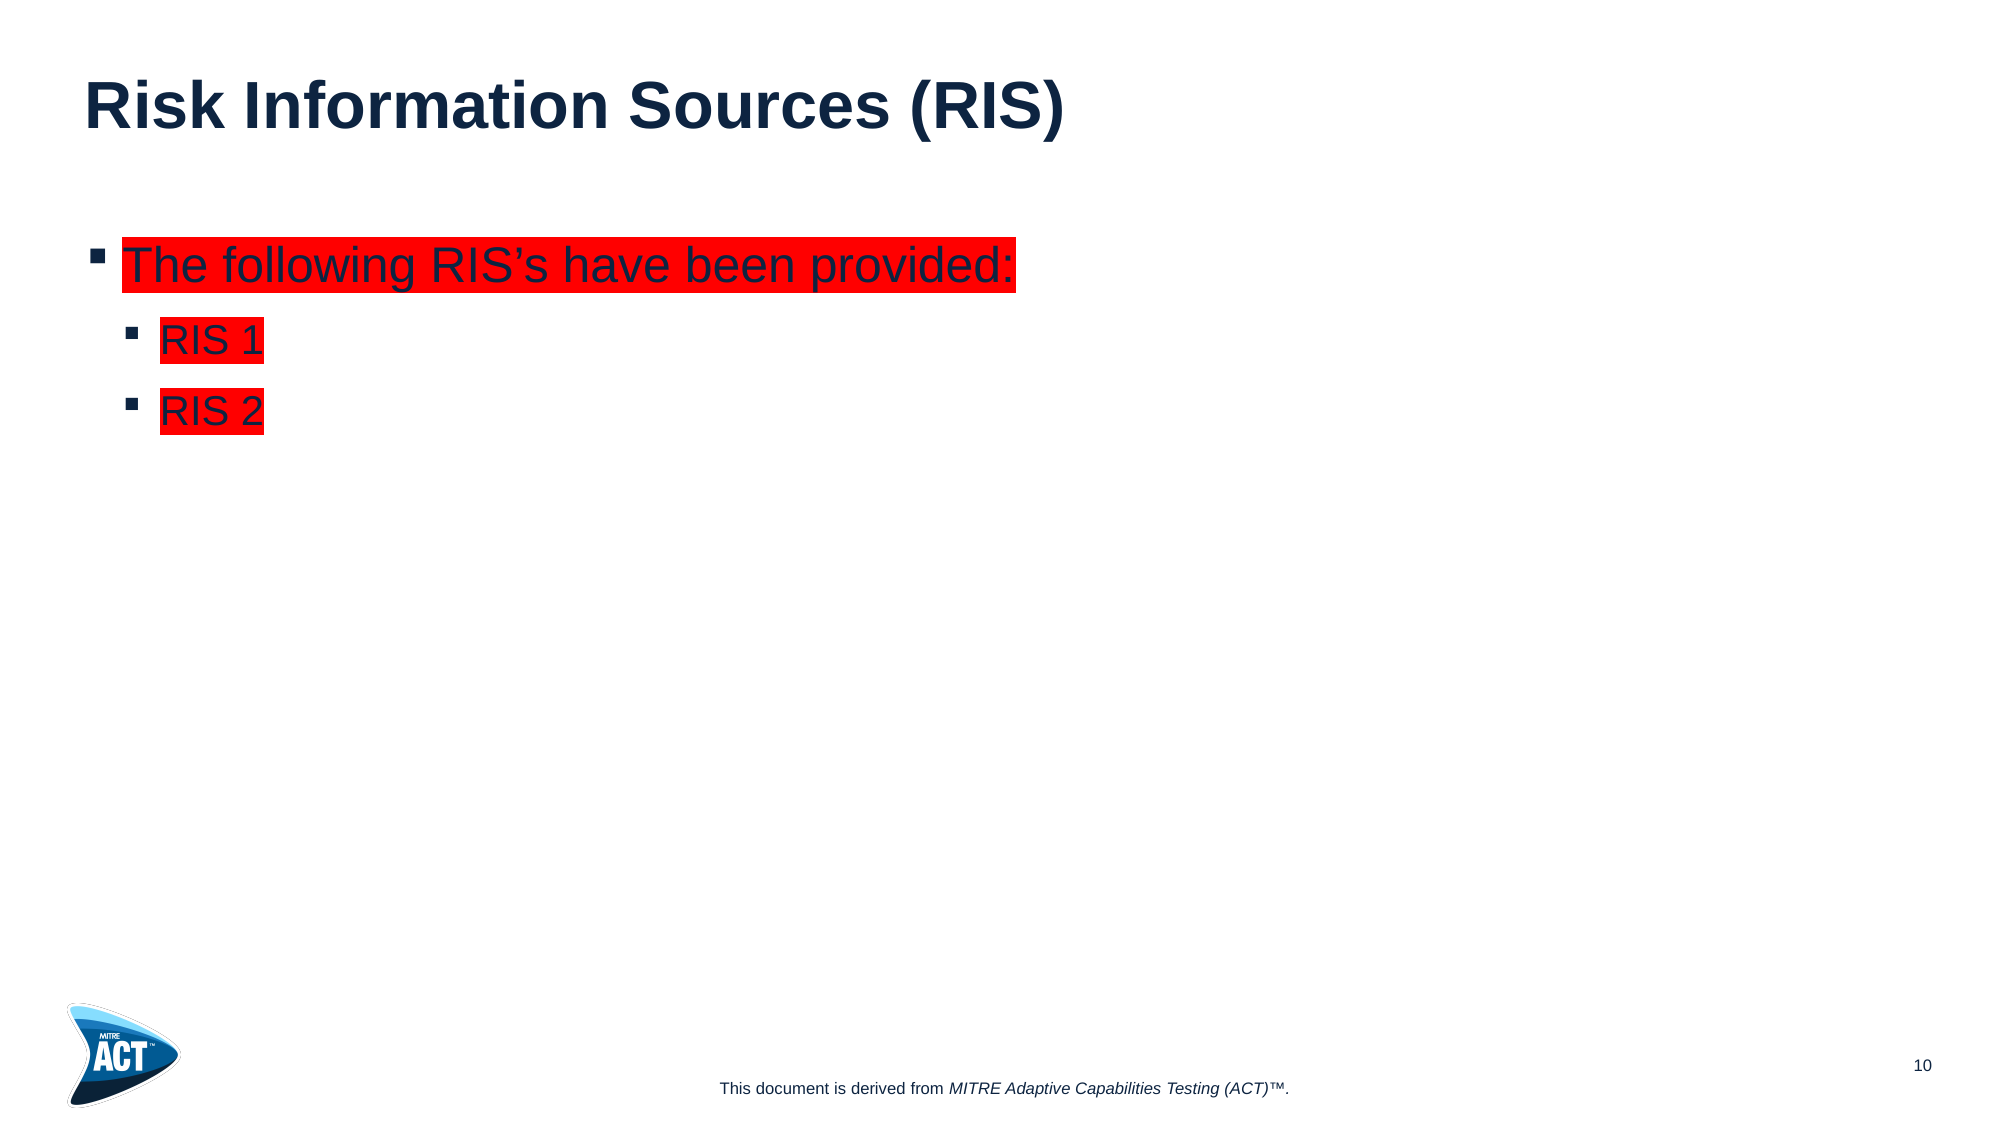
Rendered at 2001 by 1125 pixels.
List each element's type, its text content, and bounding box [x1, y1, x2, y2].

list The following RIS’s have been provided: RIS 1 RIS 2 [69, 224, 1930, 975]
slide_number 10 [1830, 1050, 1933, 1080]
title Risk Information Sources (RIS) [69, 60, 1930, 150]
picture [67, 1003, 181, 1108]
